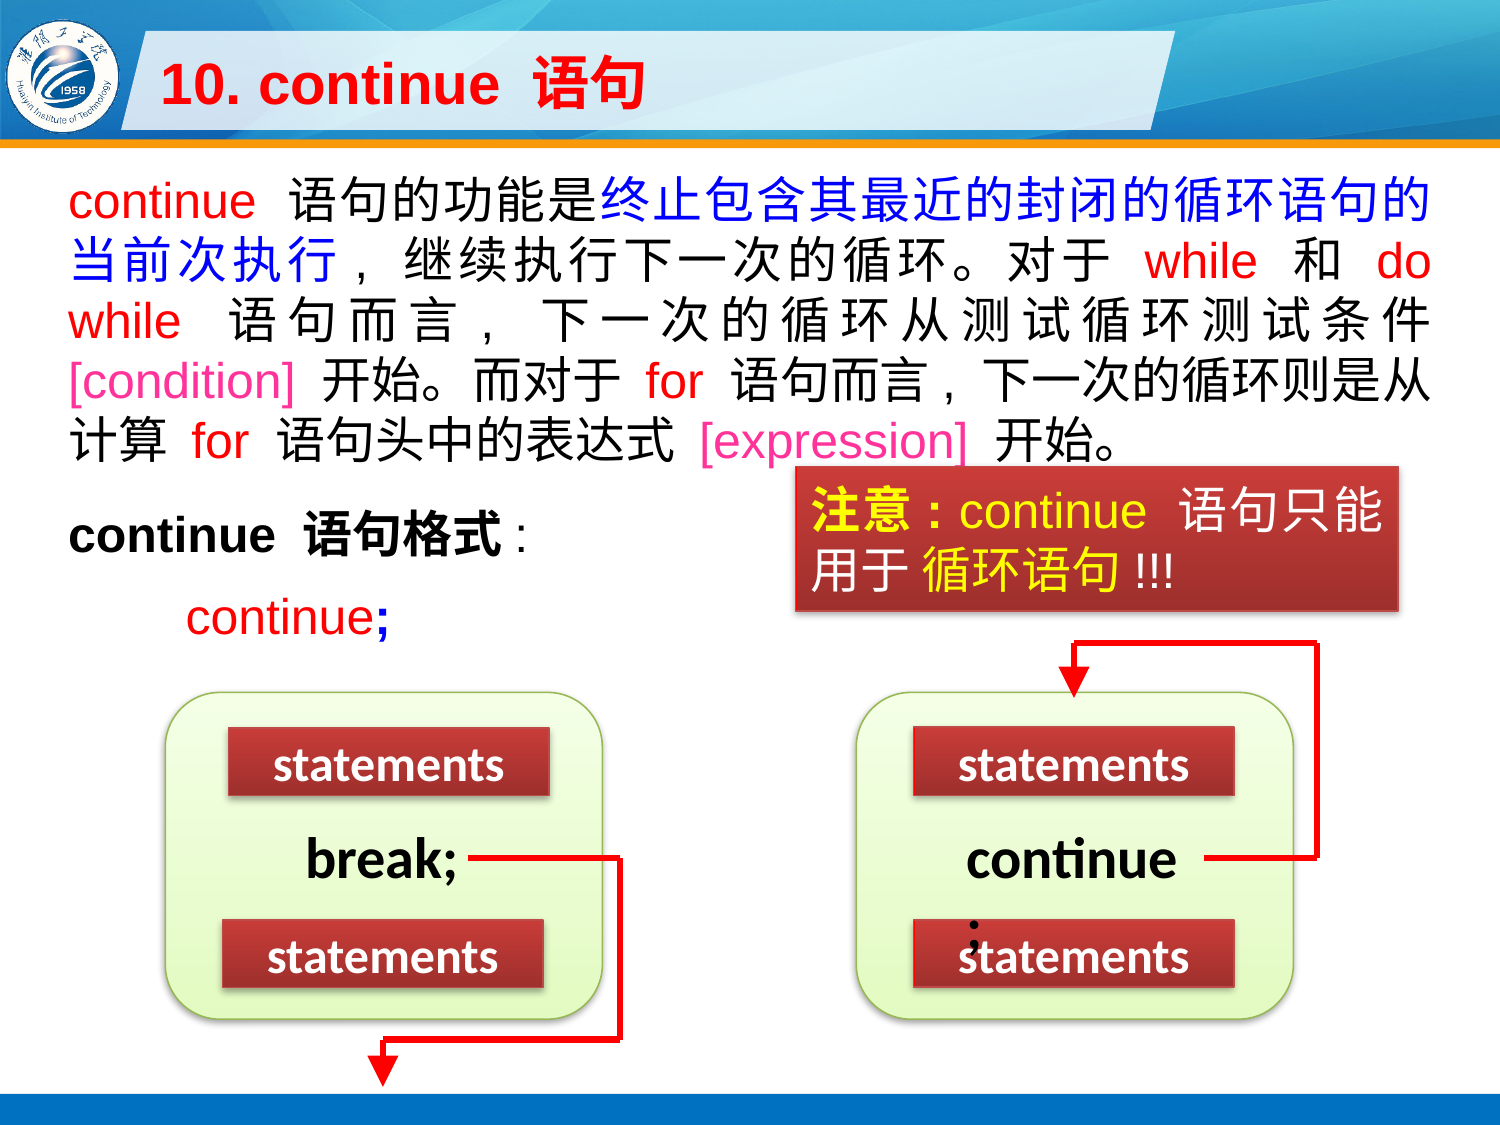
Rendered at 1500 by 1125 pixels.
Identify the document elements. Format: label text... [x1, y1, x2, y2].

picture [0, 0, 1500, 139]
title 10. continue 语句 [145, 39, 1176, 123]
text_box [856, 643, 1318, 1020]
list continue 语句的功能是终止包含其最近的封闭的循环语句的当前次执行, 继续执行下一次的循环。对于 while 和 do while 语句而言, 下一次的循环从测试循环测试条件 [condition] 开始。而对于 for 语句而言, 下一次的循环则是从计算 for 语句头中的表达式 [expression] 开始。 continue 语句格式: continue; [53, 160, 1447, 1069]
text_box 注意: continue 语句只能用于 循环语句!!! [795, 466, 1399, 612]
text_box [165, 692, 621, 1088]
